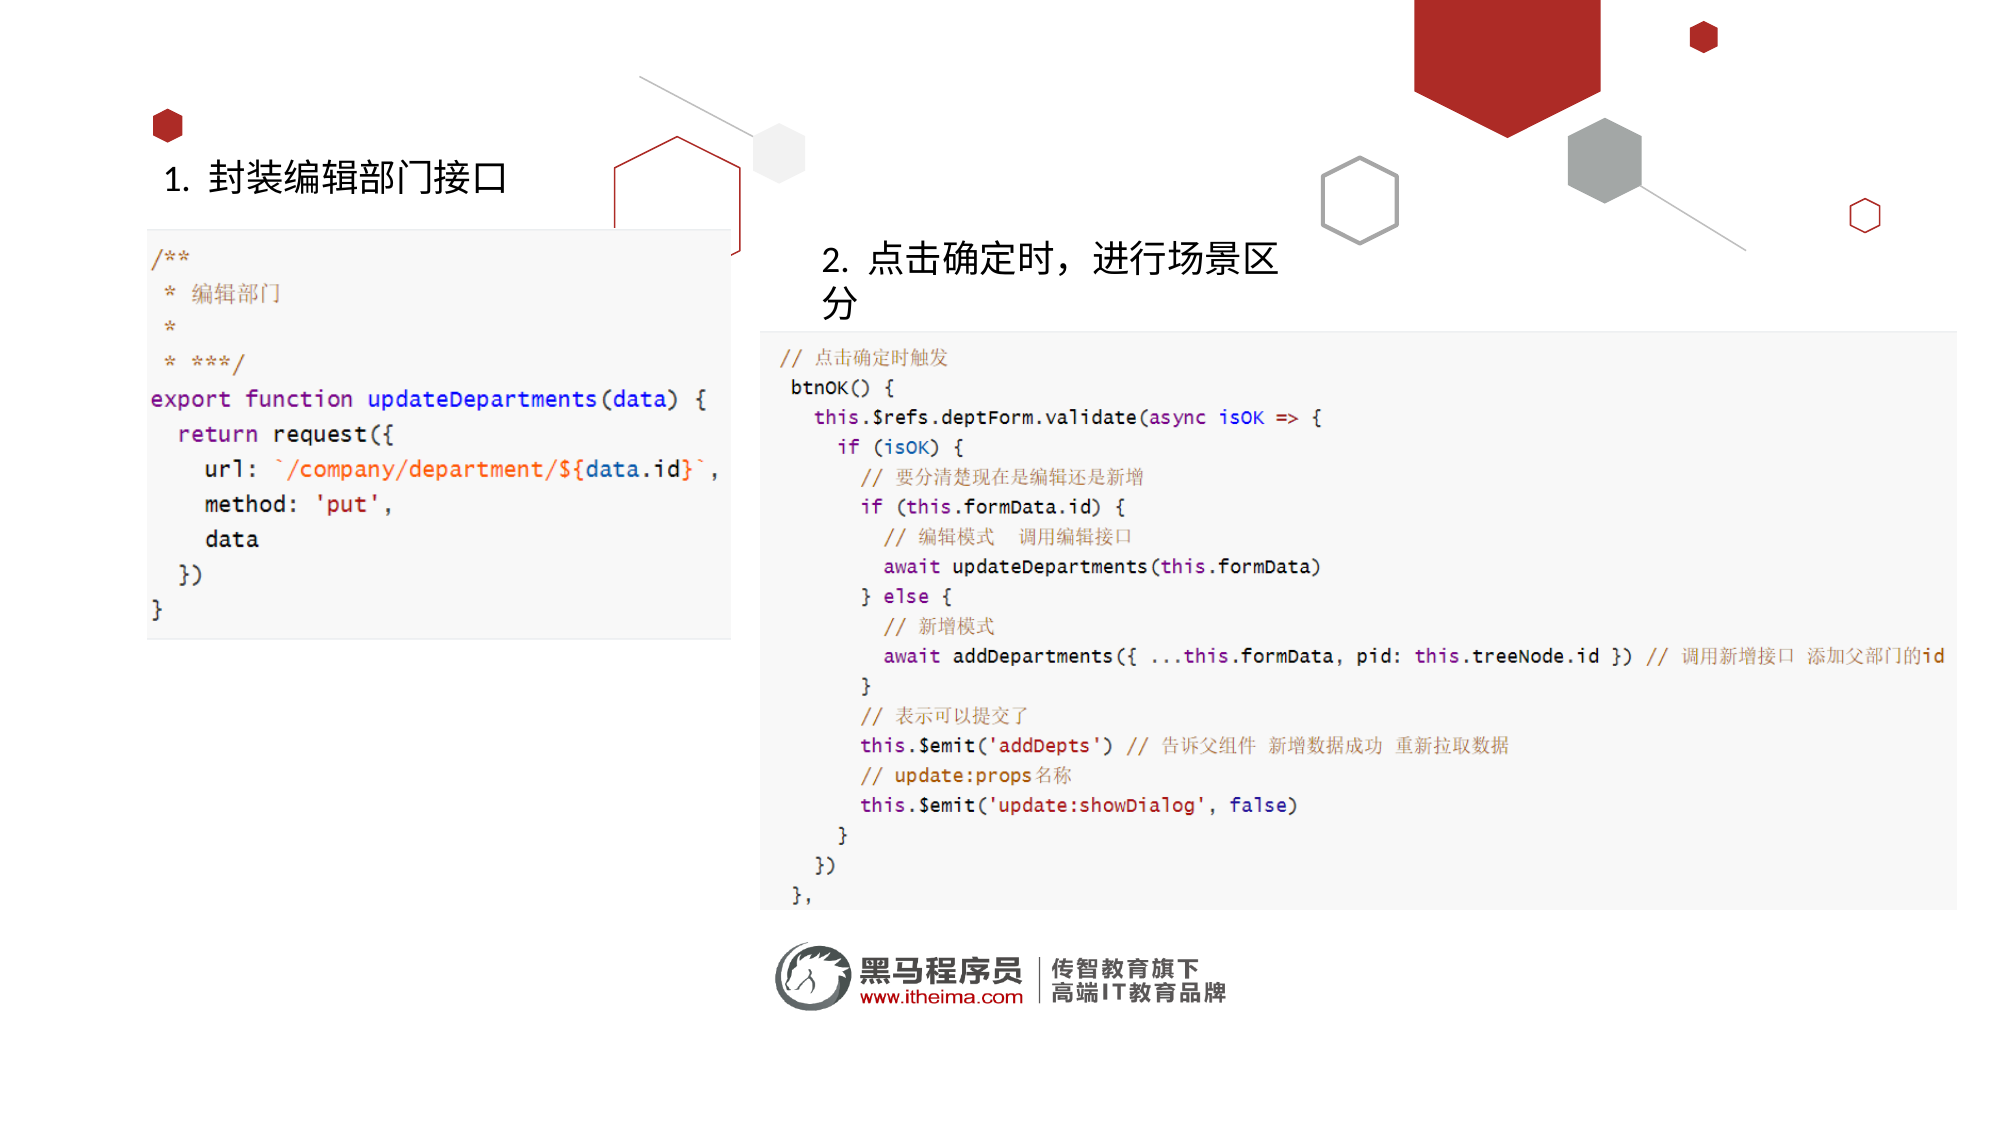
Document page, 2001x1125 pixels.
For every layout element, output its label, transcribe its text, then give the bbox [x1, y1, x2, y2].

picture [774, 939, 1226, 1013]
picture [759, 326, 1957, 911]
text_box 1. 封装编辑部门接口 [147, 146, 565, 206]
picture [147, 227, 731, 641]
text_box 2. 点击确定时，进行场景区分 [806, 228, 1325, 324]
